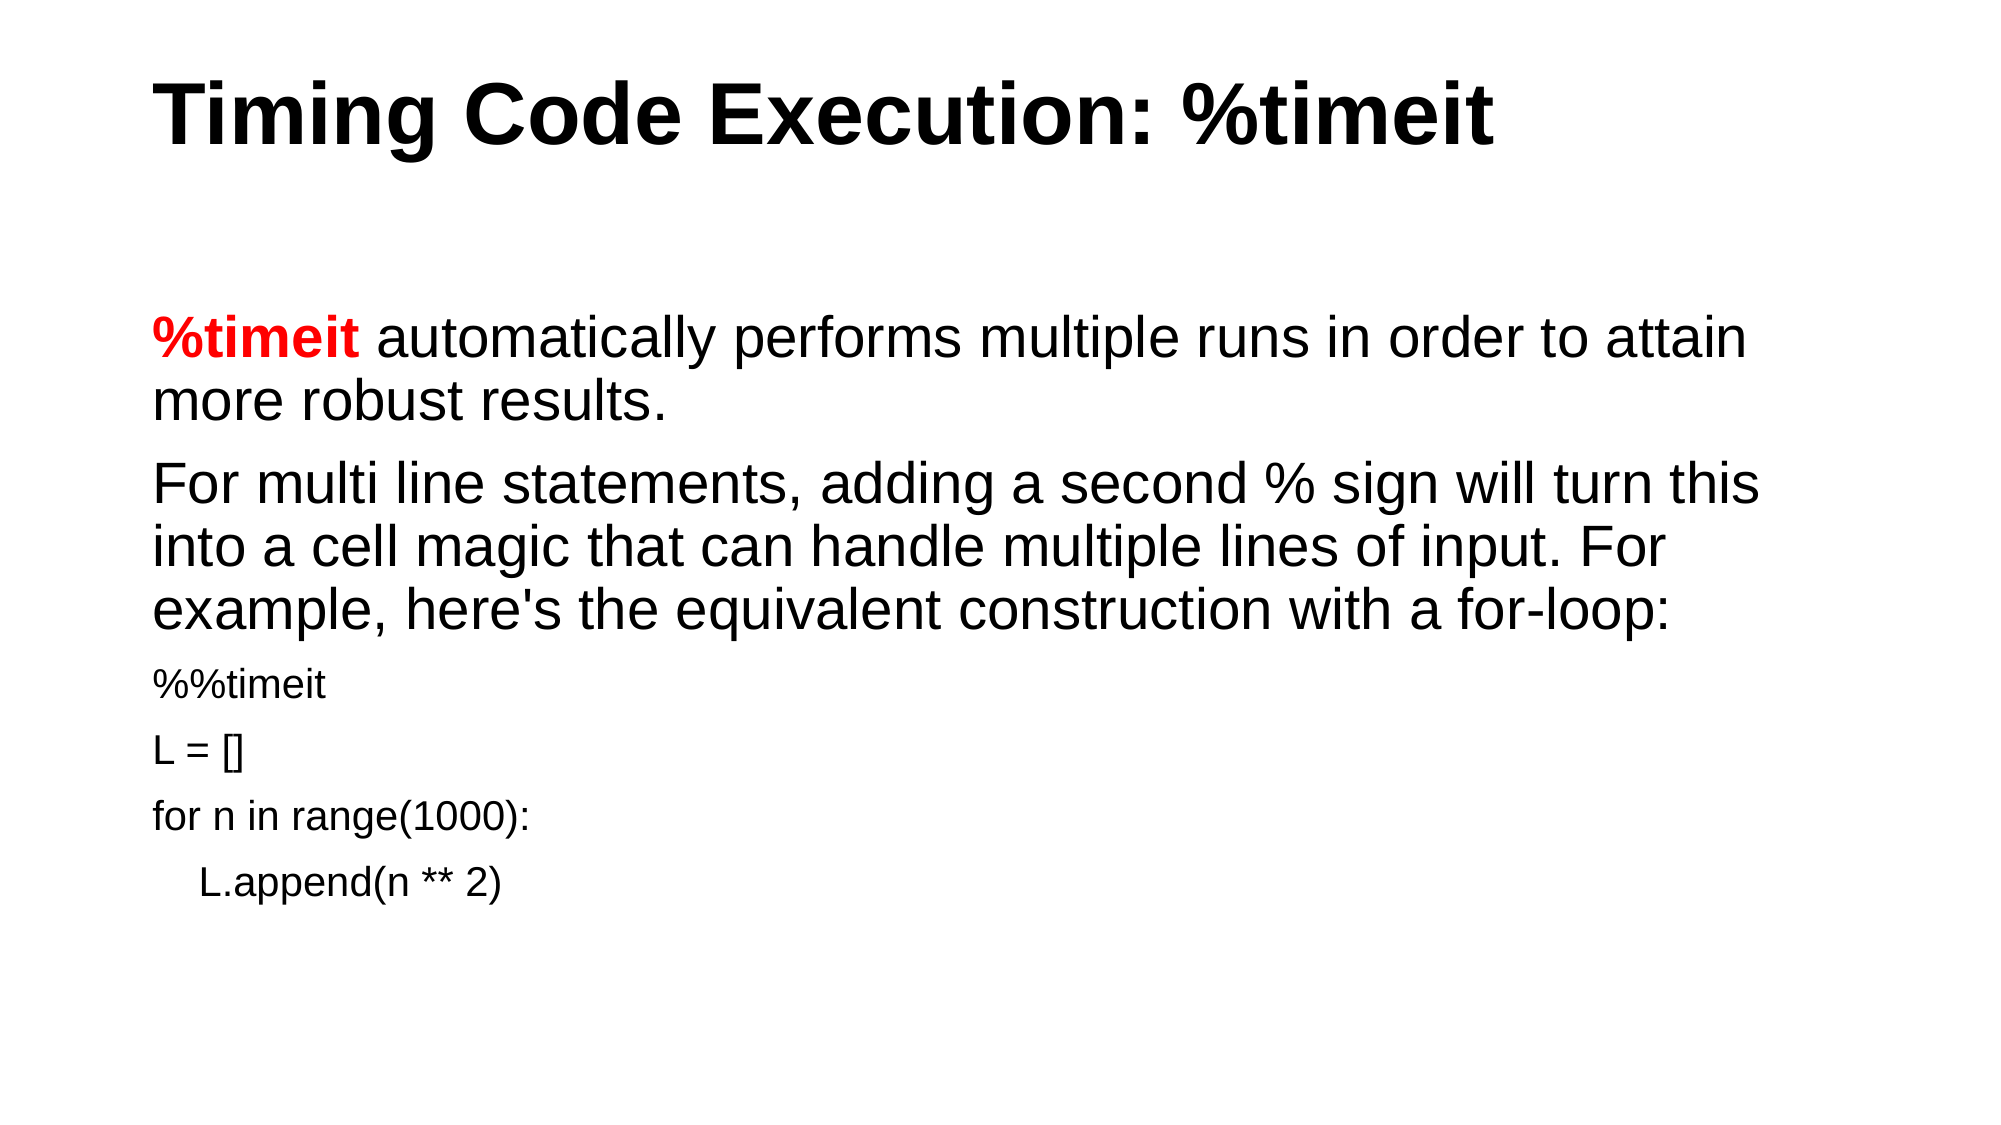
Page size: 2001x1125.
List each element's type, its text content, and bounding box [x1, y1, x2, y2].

list %timeit automatically performs multiple runs in order to attain more robust results. For multi line statements, adding a second % sign will turn this into a cell magic that can handle multiple lines of input. For example, here's the equivalent construction with a for-loop: %%timeit L = [] for n in range(1000): L.append(n ** 2) [137, 299, 1863, 1014]
title Timing Code Execution: %timeit [137, 59, 1863, 278]
